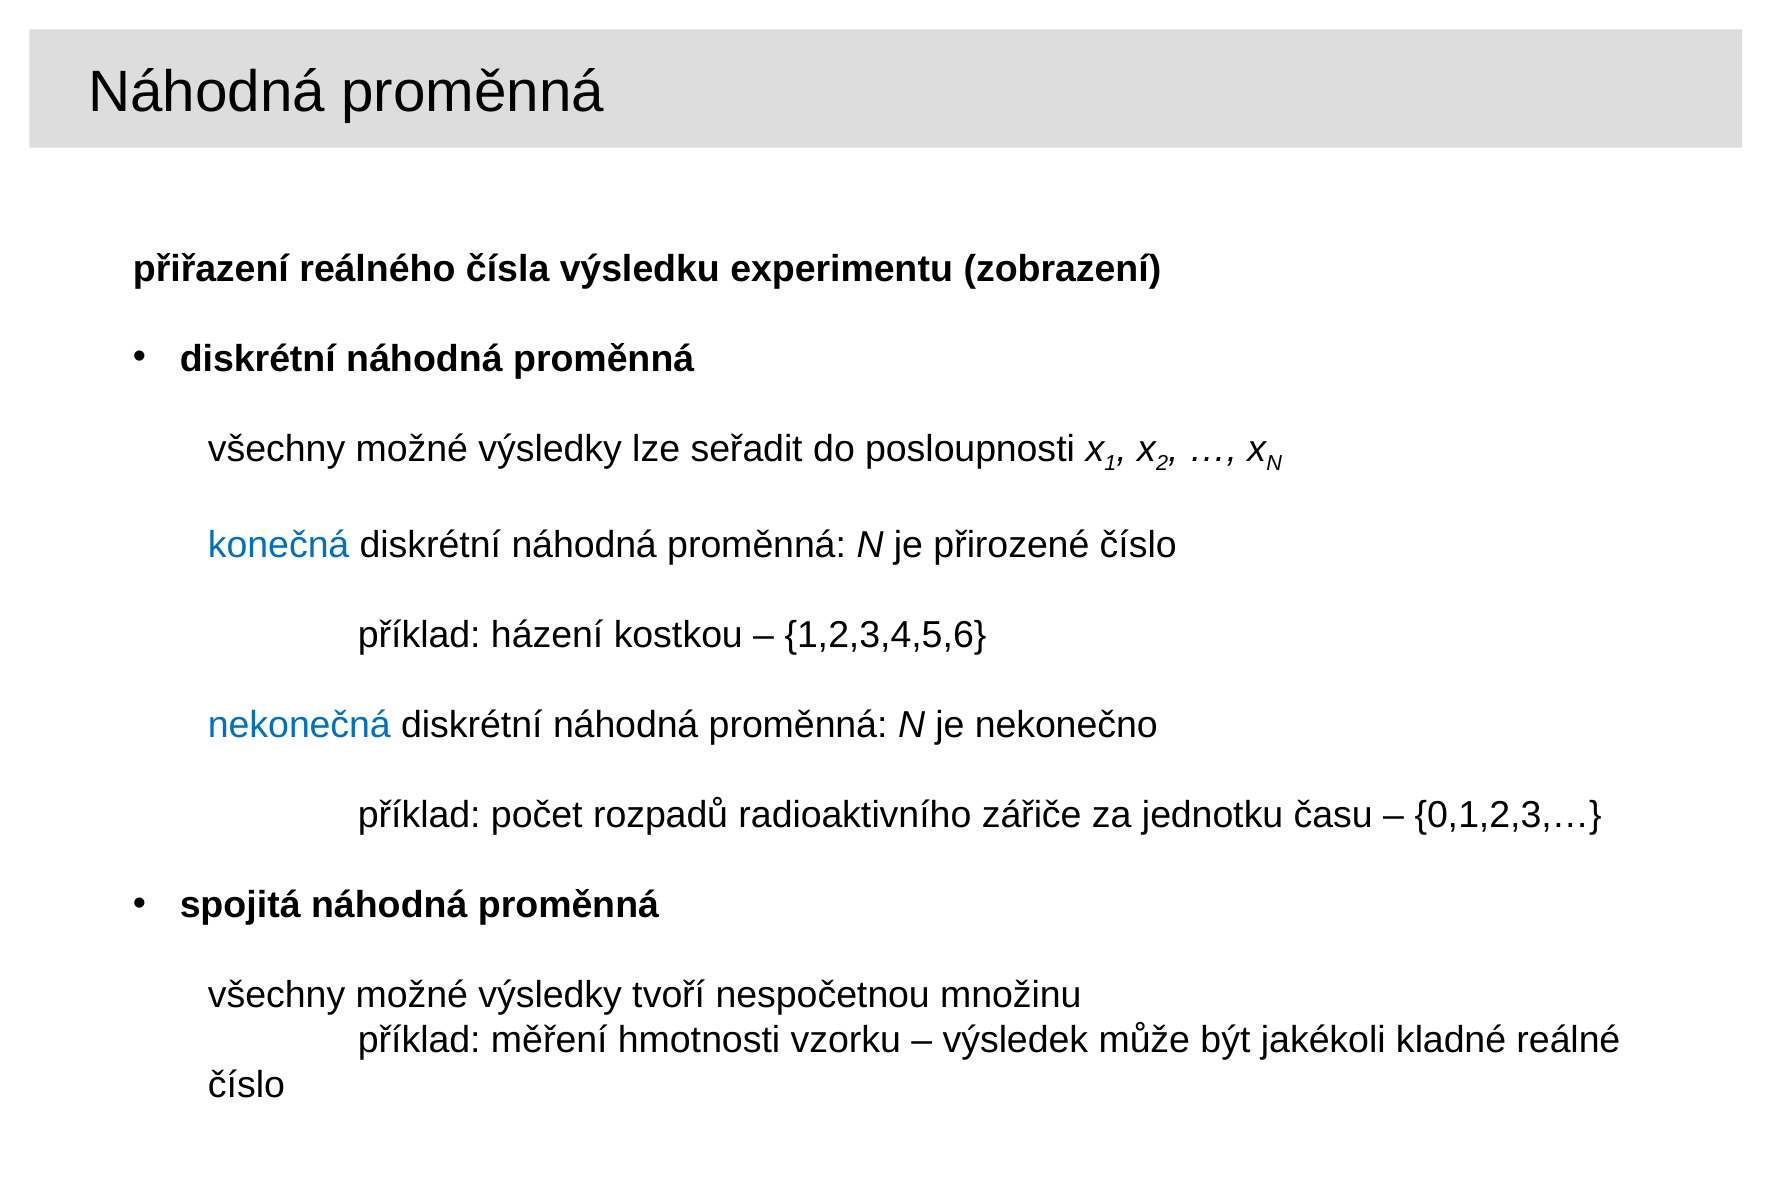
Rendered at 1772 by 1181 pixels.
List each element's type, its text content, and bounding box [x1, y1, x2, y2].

text_box Náhodná proměnná [29, 29, 1743, 148]
text_box přiřazení reálného čísla výsledku experimentu (zobrazení) diskrétní náhodná proměnná všechny možné výsledky lze seřadit do posloupnosti x1, x2, …, xN konečná diskrétní náhodná proměnná: N je přirozené číslo příklad: házení kostkou – {1,2,3,4,5,6} nekonečná diskrétní náhodná proměnná: N je nekonečno příklad: počet rozpadů radioaktivního zářiče za jednotku času – {0,1,2,3,…} spojitá náhodná proměnná všechny možné výsledky tvoří nespočetnou množinu příklad: měření hmotnosti vzorku – výsledek může být jakékoli kladné reálné číslo [118, 236, 1654, 1113]
